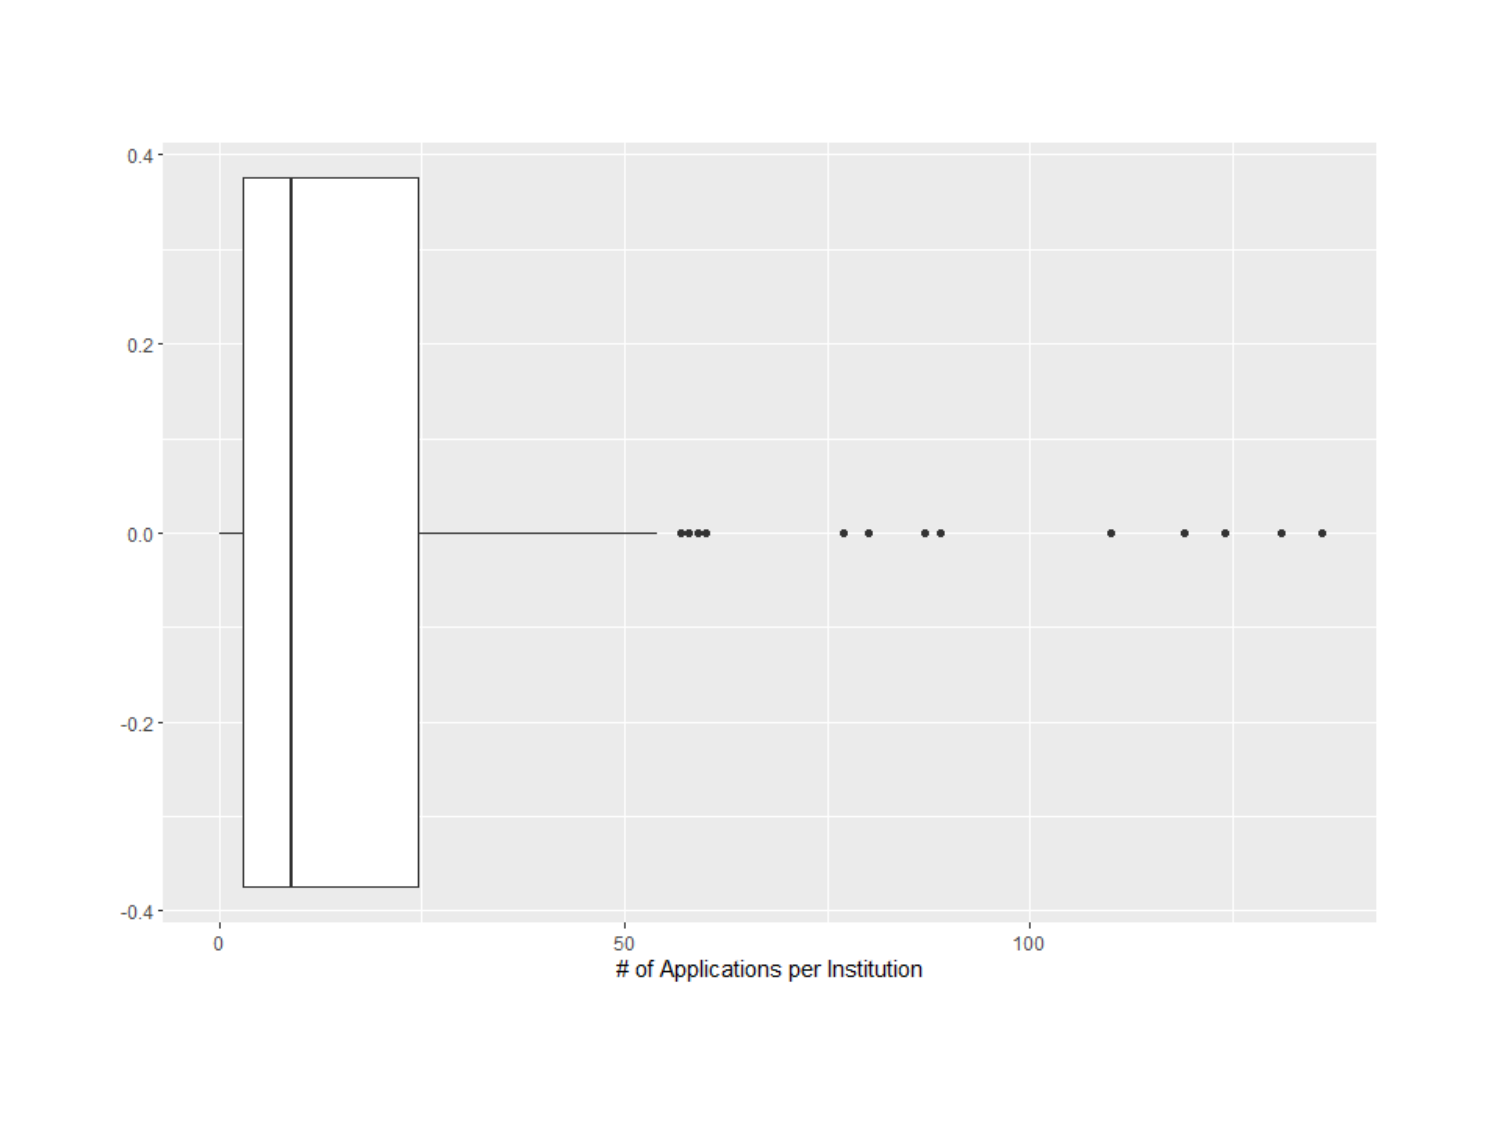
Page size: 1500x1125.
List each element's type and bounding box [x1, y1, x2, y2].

picture [110, 132, 1390, 993]
